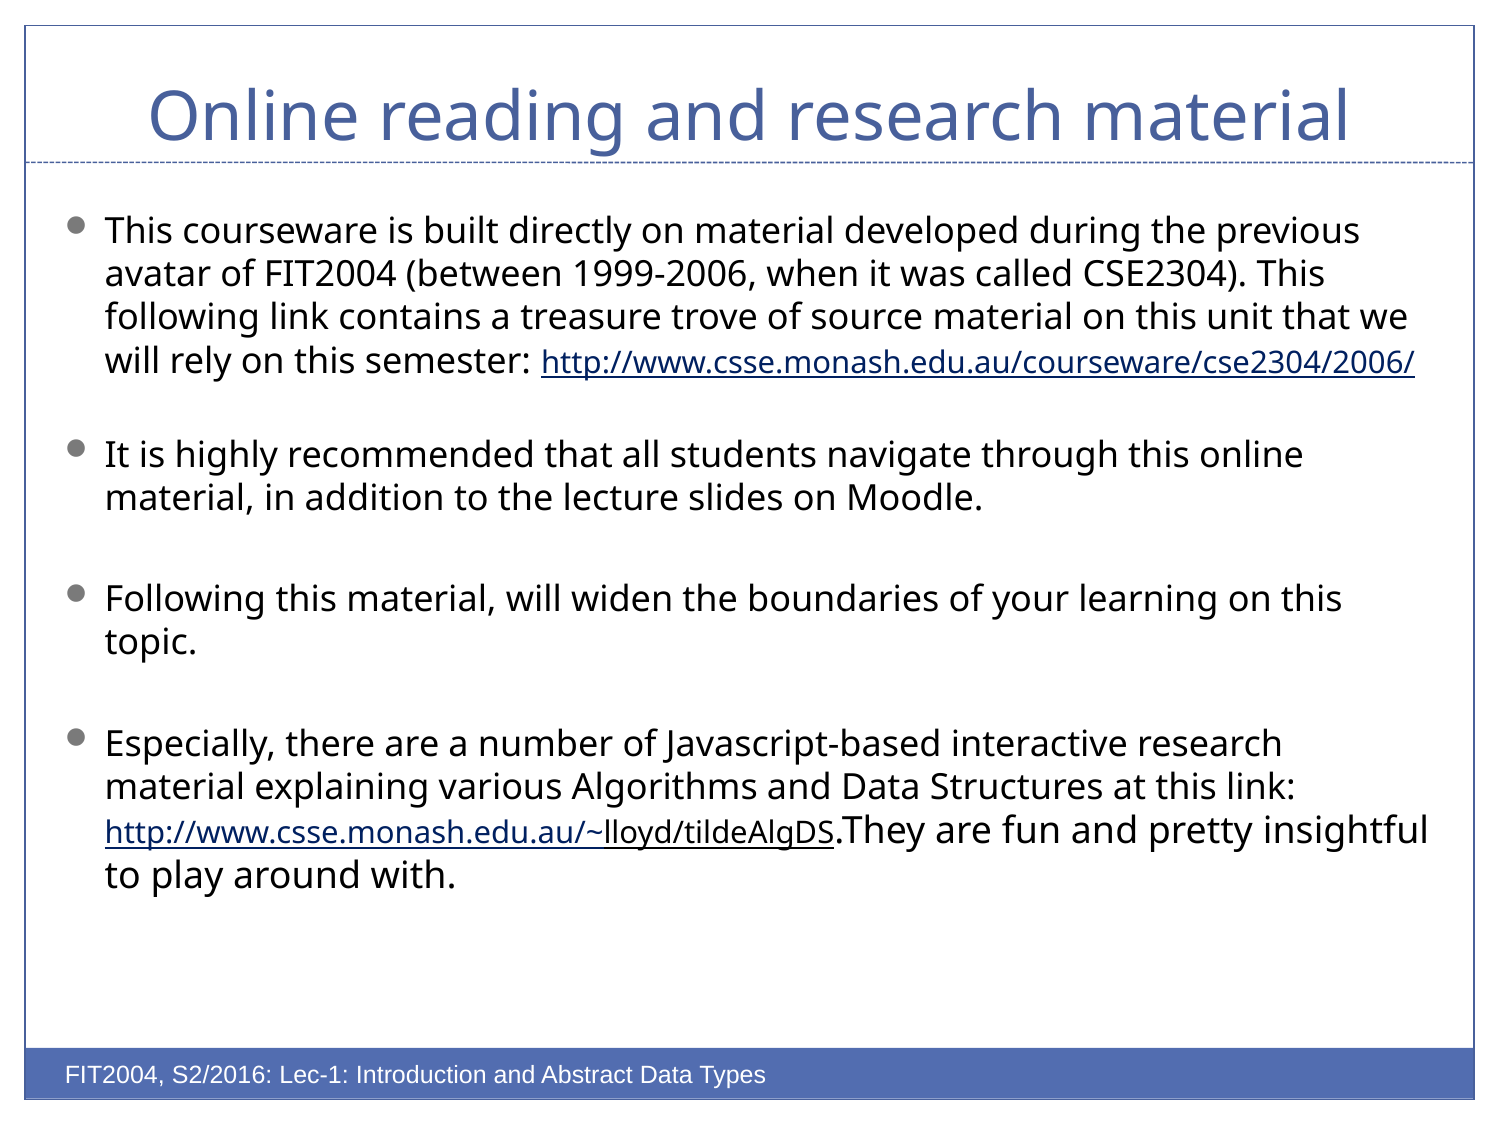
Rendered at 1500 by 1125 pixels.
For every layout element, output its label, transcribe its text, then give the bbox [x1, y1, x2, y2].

title Online reading and research material [49, 37, 1450, 162]
list This courseware is built directly on material developed during the previous avatar of FIT2004 (between 1999-2006, when it was called CSE2304). This following link contains a treasure trove of source material on this unit that we will rely on this semester: http://www.csse.monash.edu.au/courseware/cse2304/2006/ It is highly recommended that all students navigate through this online material, in addition to the lecture slides on Moodle. Following this material, will widen the boundaries of your learning on this topic. Especially, there are a number of Javascript-based interactive research material explaining various Algorithms and Data Structures at this link: http://www.csse.monash.edu.au/~lloyd/tildeAlgDS.They are fun and pretty insightful to play around with. [50, 200, 1445, 950]
footer FIT2004, S2/2016: Lec-1: Introduction and Abstract Data Types [50, 1051, 800, 1112]
